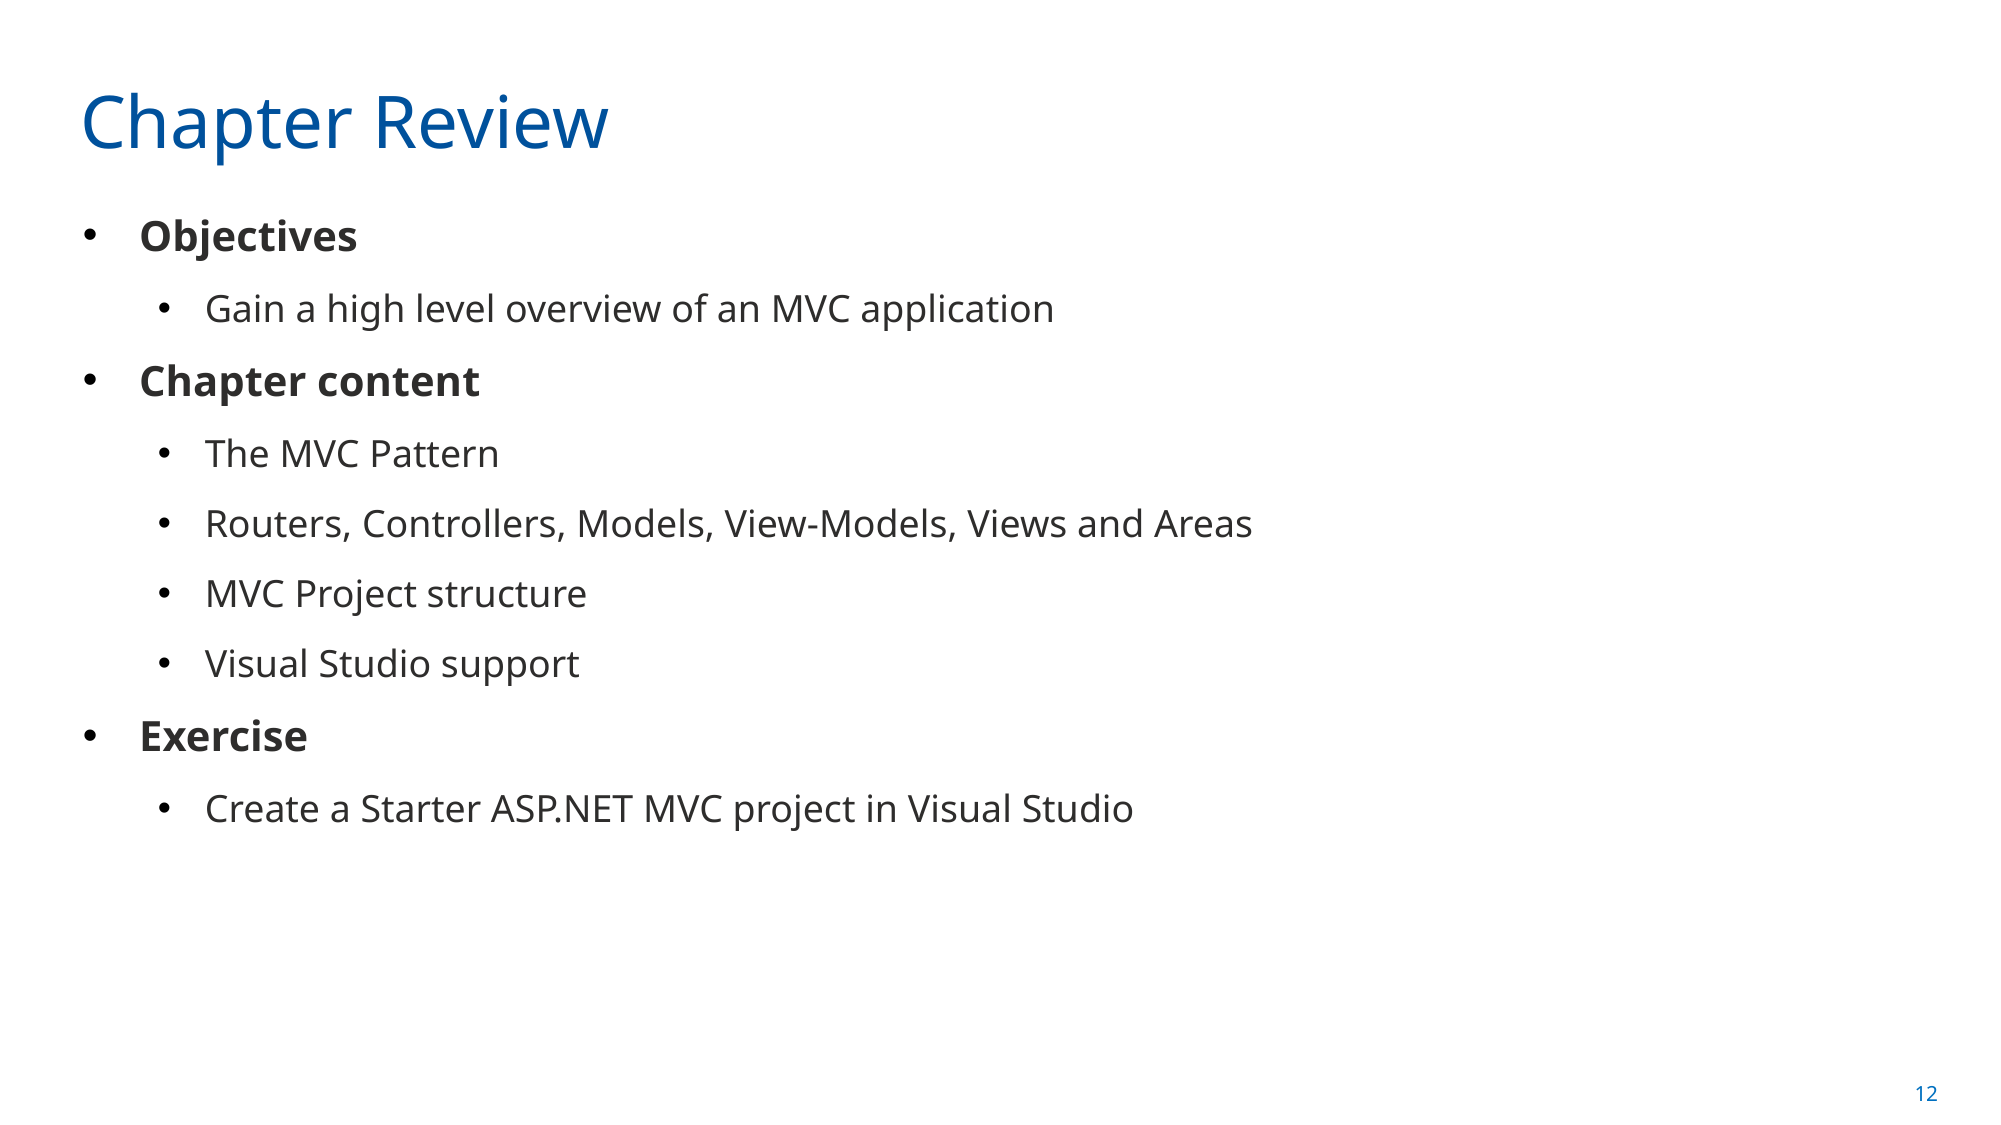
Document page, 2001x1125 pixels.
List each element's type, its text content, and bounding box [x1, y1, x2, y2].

title Chapter Review [64, 67, 1562, 171]
list Objectives Gain a high level overview of an MVC application Chapter content The MVC Pattern Routers, Controllers, Models, View-Models, Views and Areas MVC Project structure Visual Studio support Exercise Create a Starter ASP.NET MVC project in Visual Studio [67, 201, 1939, 1063]
